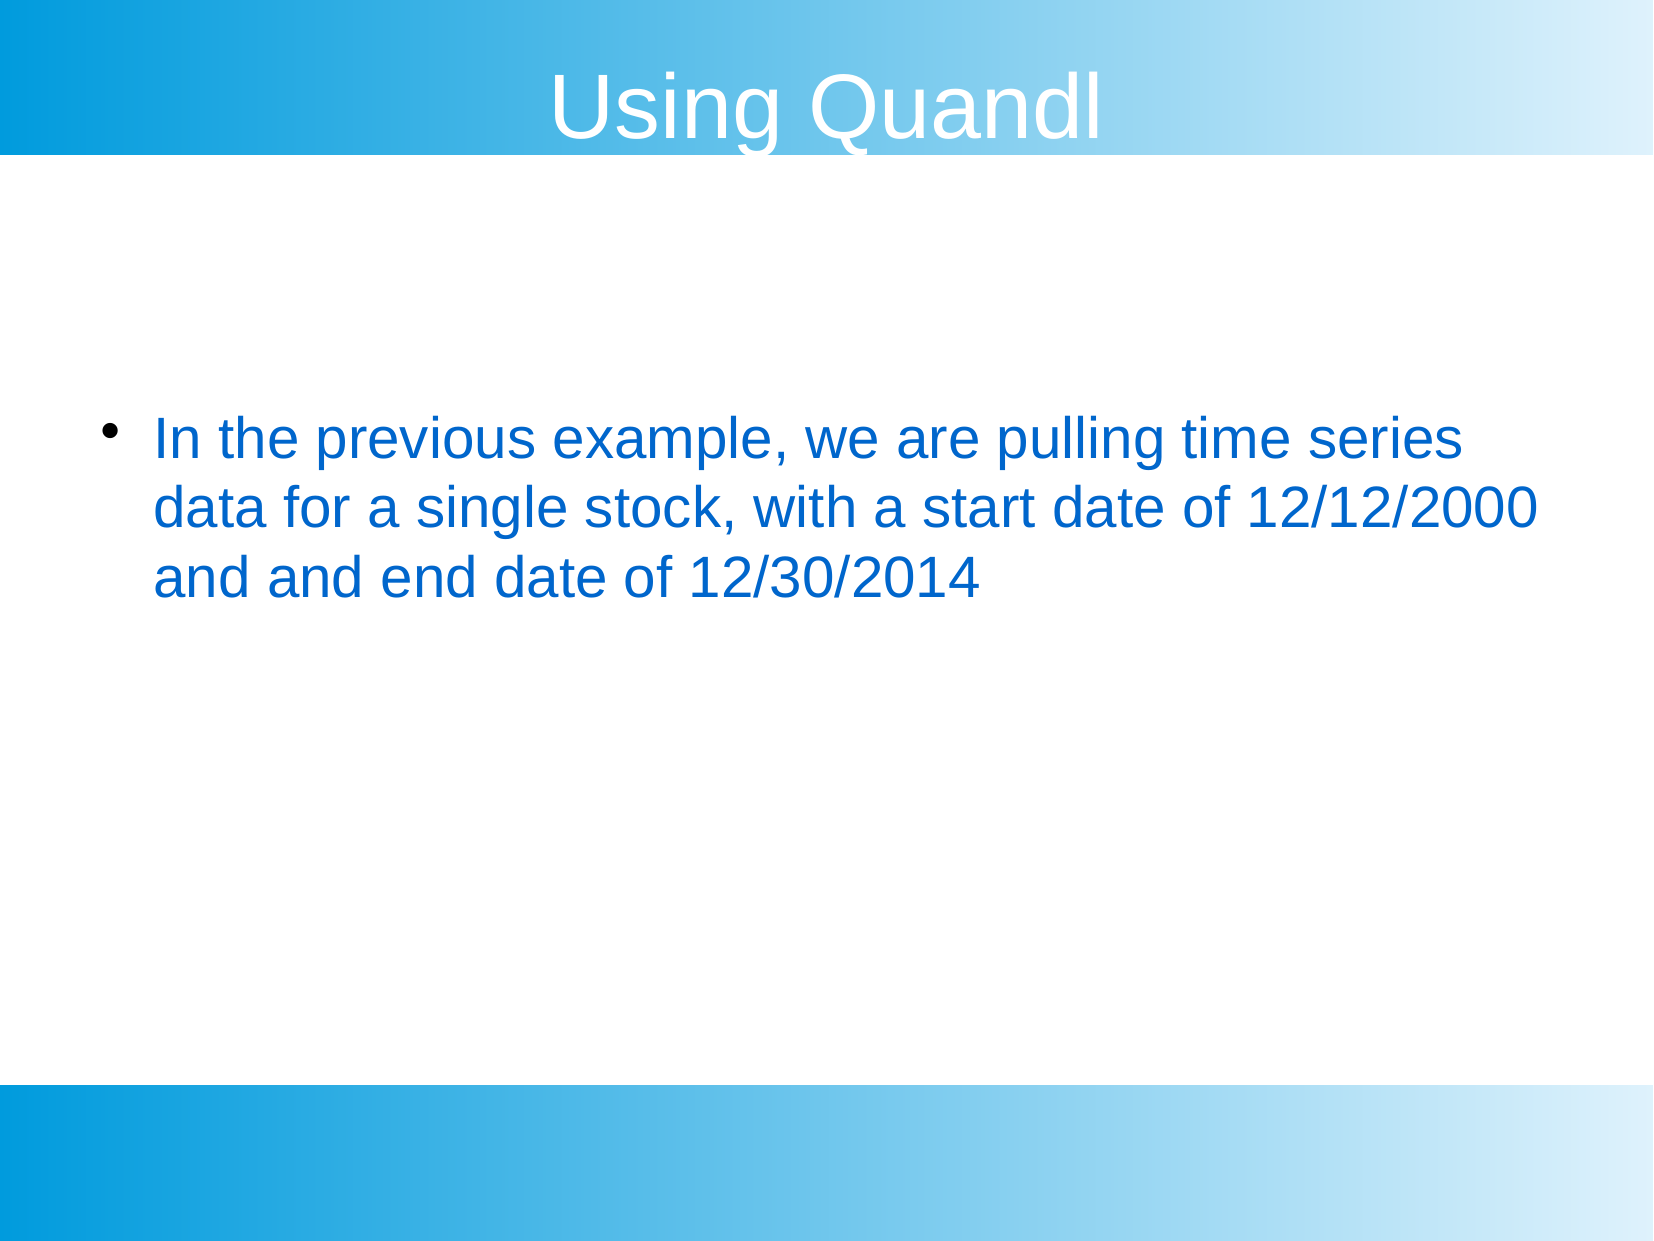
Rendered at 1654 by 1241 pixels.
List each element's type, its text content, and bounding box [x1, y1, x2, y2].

text_box In the previous example, we are pulling time series data for a single stock, with a start date of 12/12/2000 and and end date of 12/30/2014 [82, 290, 1571, 1010]
text_box Using Quandl [82, 49, 1571, 154]
